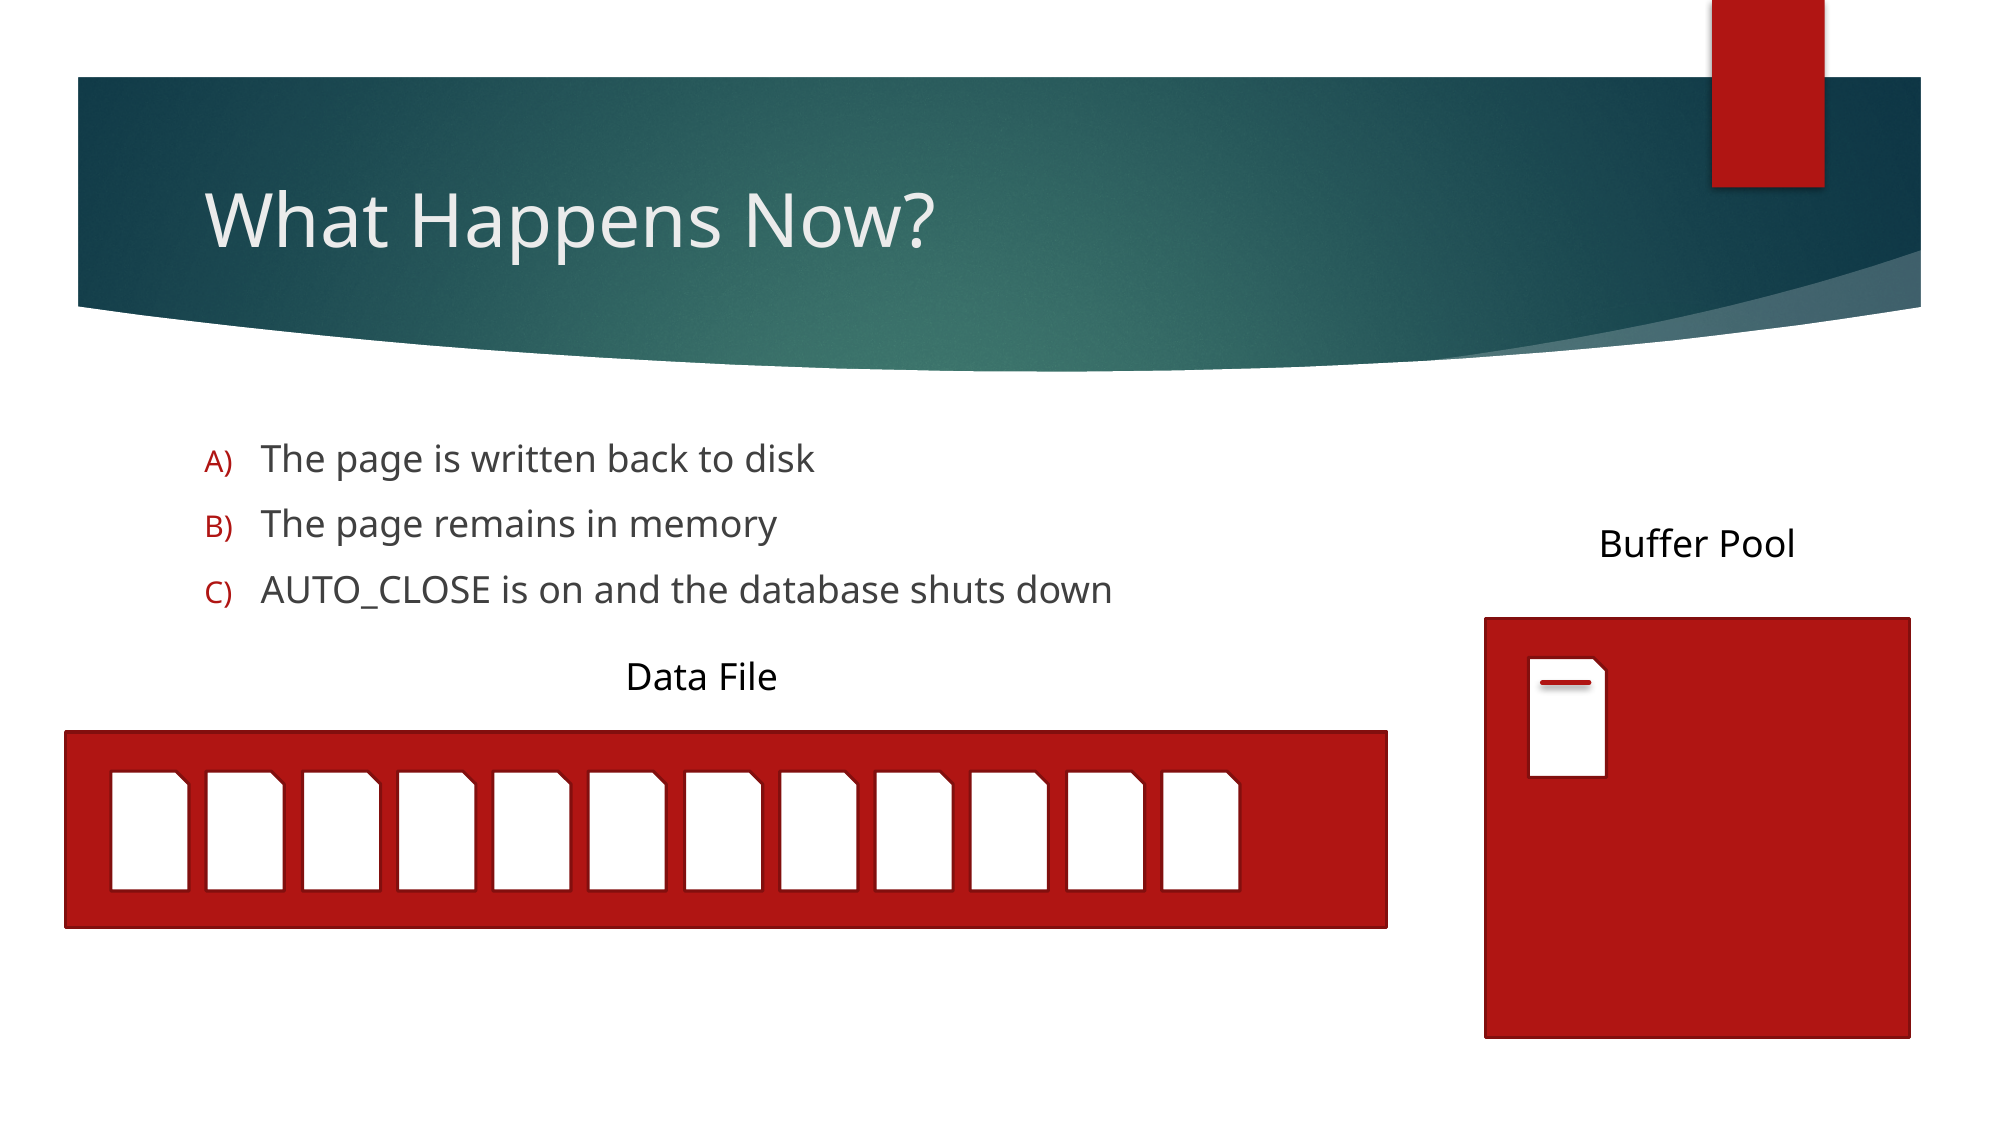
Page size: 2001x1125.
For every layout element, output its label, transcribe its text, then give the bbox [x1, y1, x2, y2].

title What Happens Now? [189, 159, 1638, 276]
list The page is written back to disk The page remains in memory AUTO_CLOSE is on and the database shuts down [189, 427, 1638, 988]
text_box Buffer Pool [1577, 512, 1817, 573]
text_box [1484, 617, 1911, 1039]
text_box [1526, 655, 1609, 779]
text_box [65, 645, 1388, 928]
